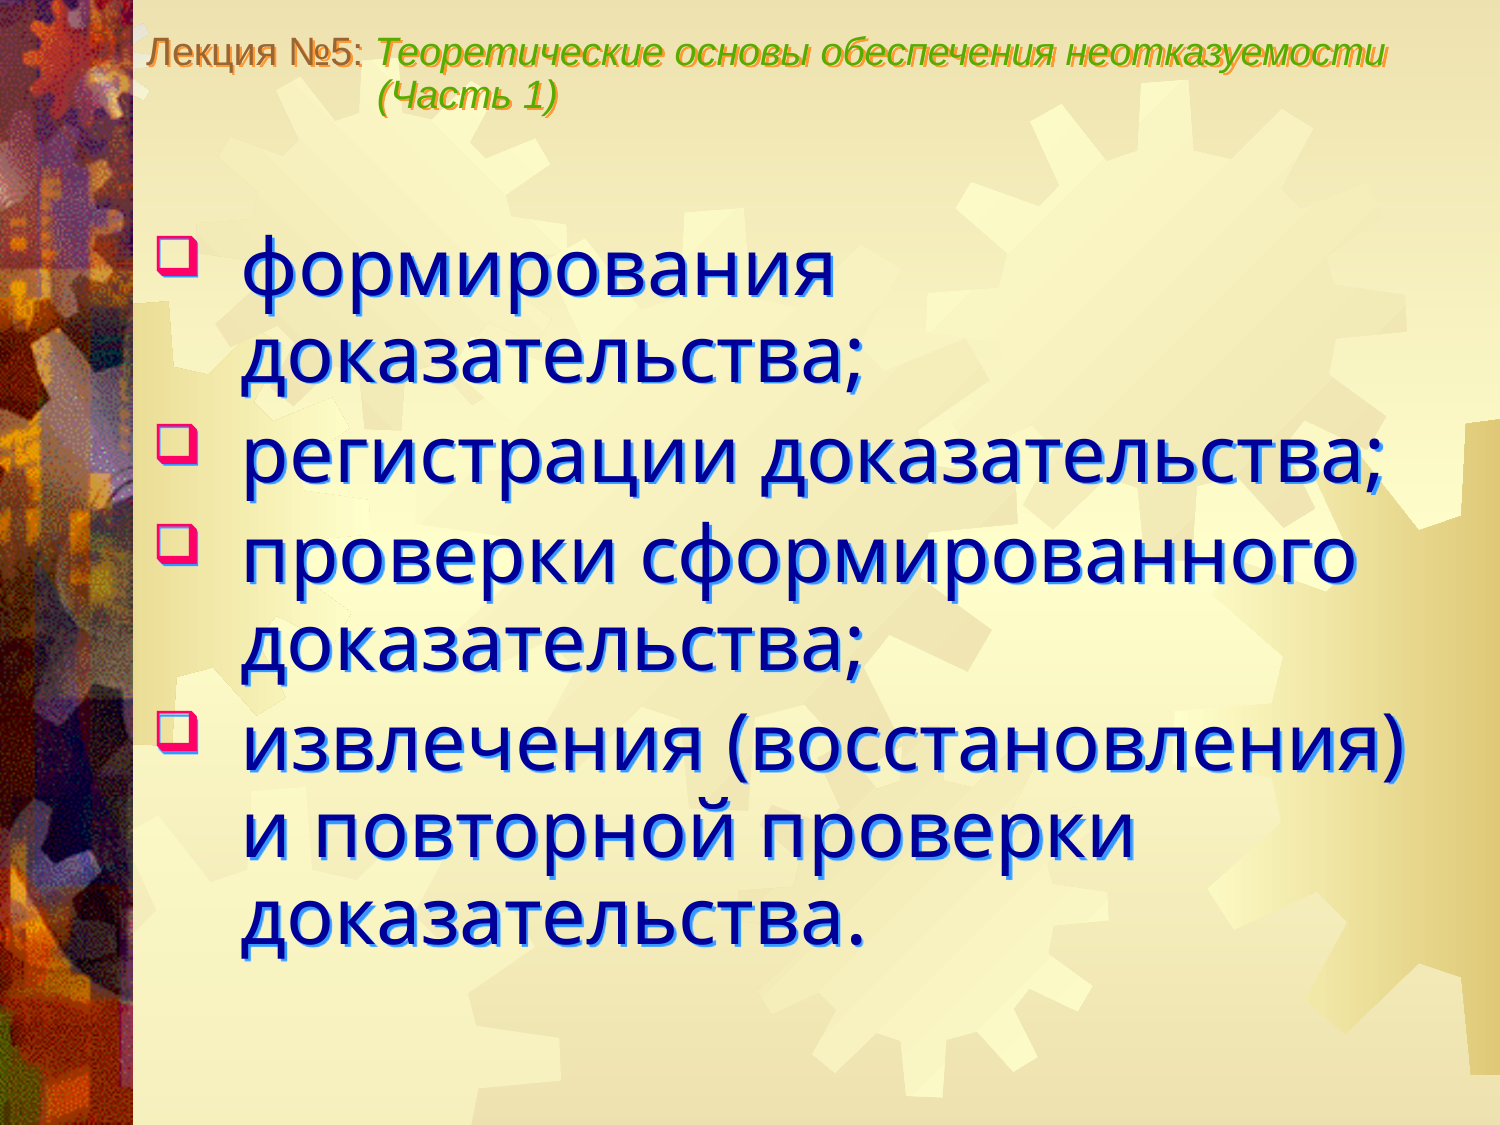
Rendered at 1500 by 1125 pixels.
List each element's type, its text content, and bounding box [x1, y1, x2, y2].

picture [0, 0, 133, 1125]
text_box Лекция №5: Теоретические основы обеспечения неотказуемости (Часть 1) [123, 31, 1500, 117]
text_box формирования доказательства; регистрации доказательства; проверки сформированного доказательства; извлечения (восстановления) и повторной проверки доказательства. [152, 223, 1465, 962]
